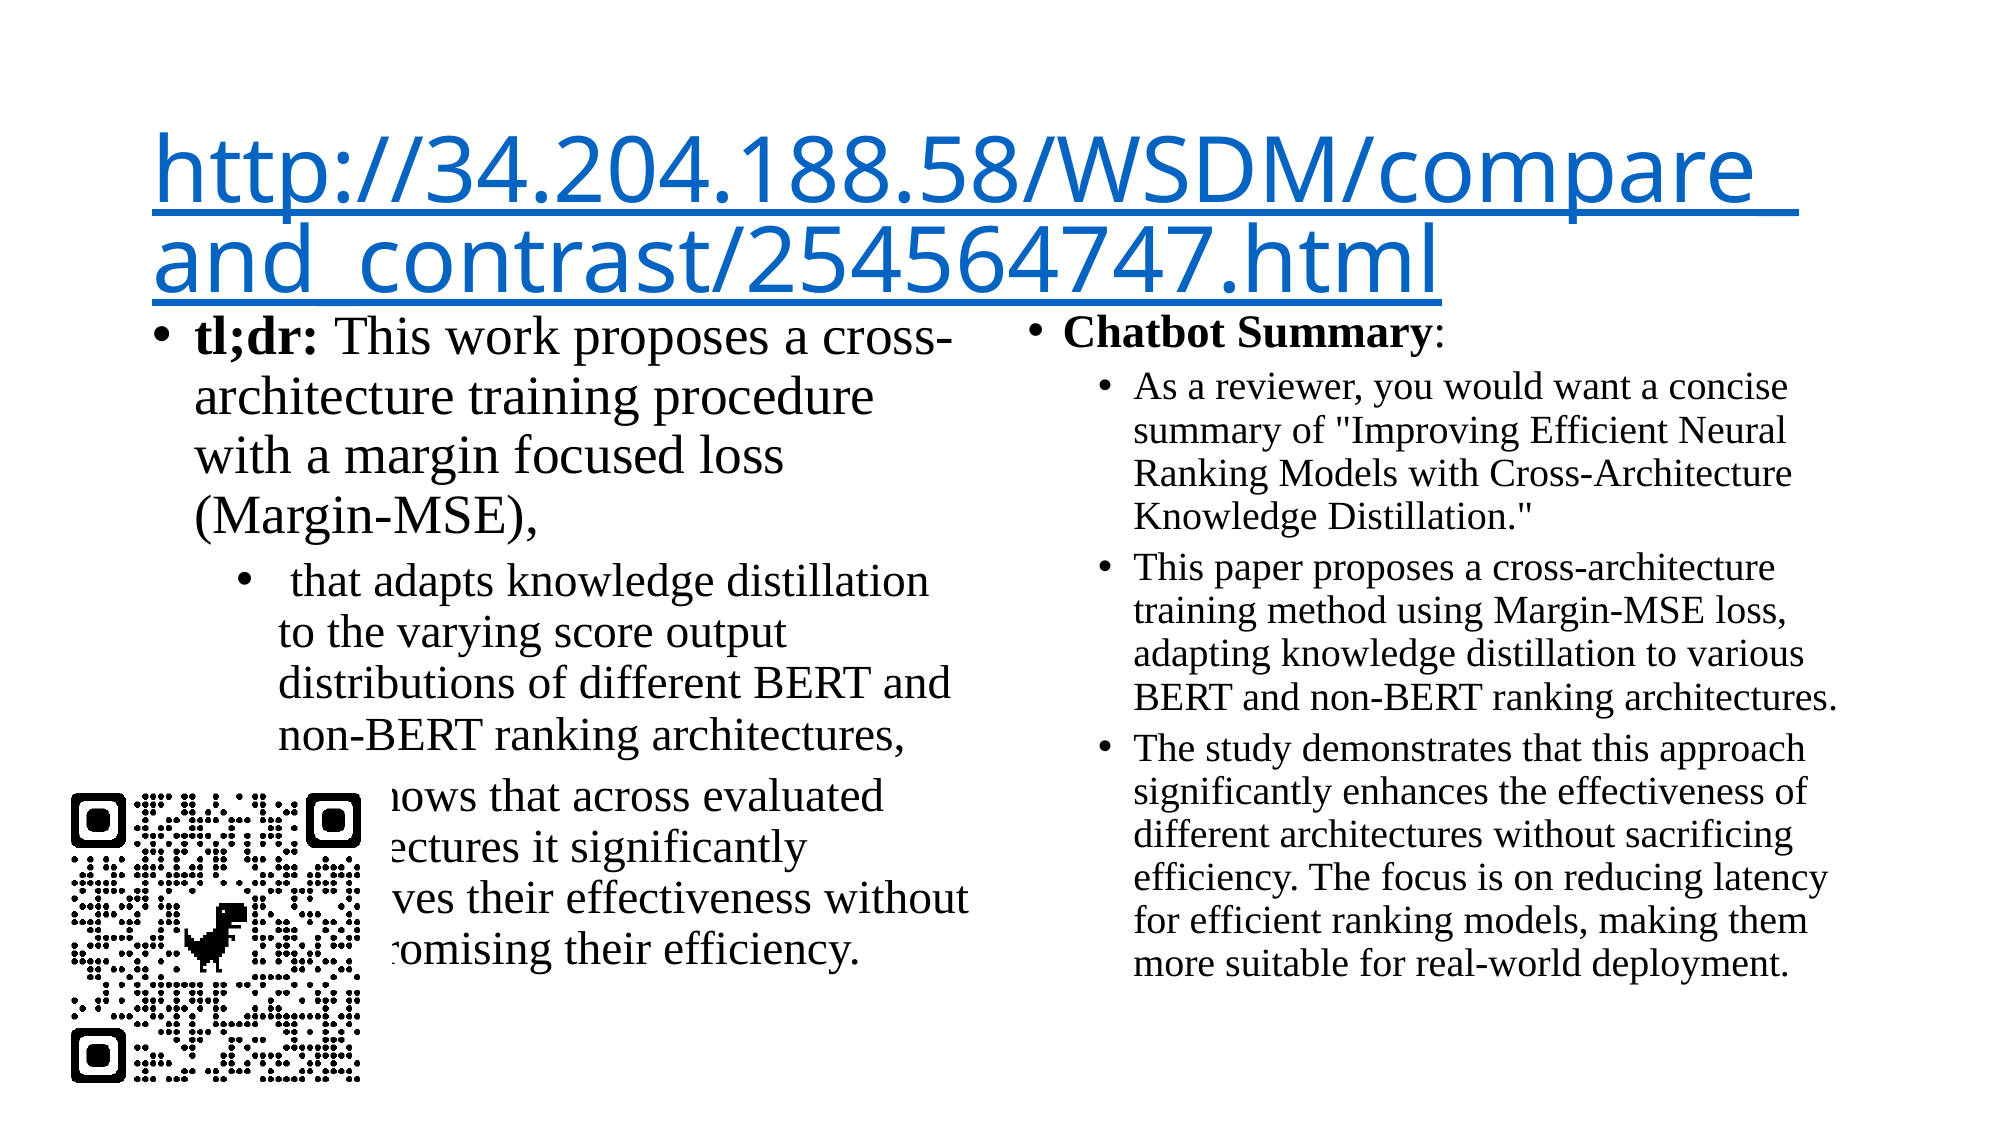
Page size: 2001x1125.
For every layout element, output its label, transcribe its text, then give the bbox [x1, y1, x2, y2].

list tl;dr: This work proposes a cross-architecture training procedure with a margin focused loss (Margin-MSE), that adapts knowledge distillation to the varying score output distributions of different BERT and non-BERT ranking architectures, and shows that across evaluated architectures it significantly improves their effectiveness without compromising their efficiency. [137, 299, 988, 1014]
title http://34.204.188.58/WSDM/compare_and_contrast/254564747.html [137, 59, 1863, 278]
list Chatbot Summary: As a reviewer, you would want a concise summary of "Improving Efficient Neural Ranking Models with Cross-Architecture Knowledge Distillation." This paper proposes a cross-architecture training method using Margin-MSE loss, adapting knowledge distillation to various BERT and non-BERT ranking architectures. The study demonstrates that this approach significantly enhances the effectiveness of different architectures without sacrificing efficiency. The focus is on reducing latency for efficient ranking models, making them more suitable for real-world deployment. [1012, 299, 1863, 1014]
picture [39, 761, 392, 1114]
